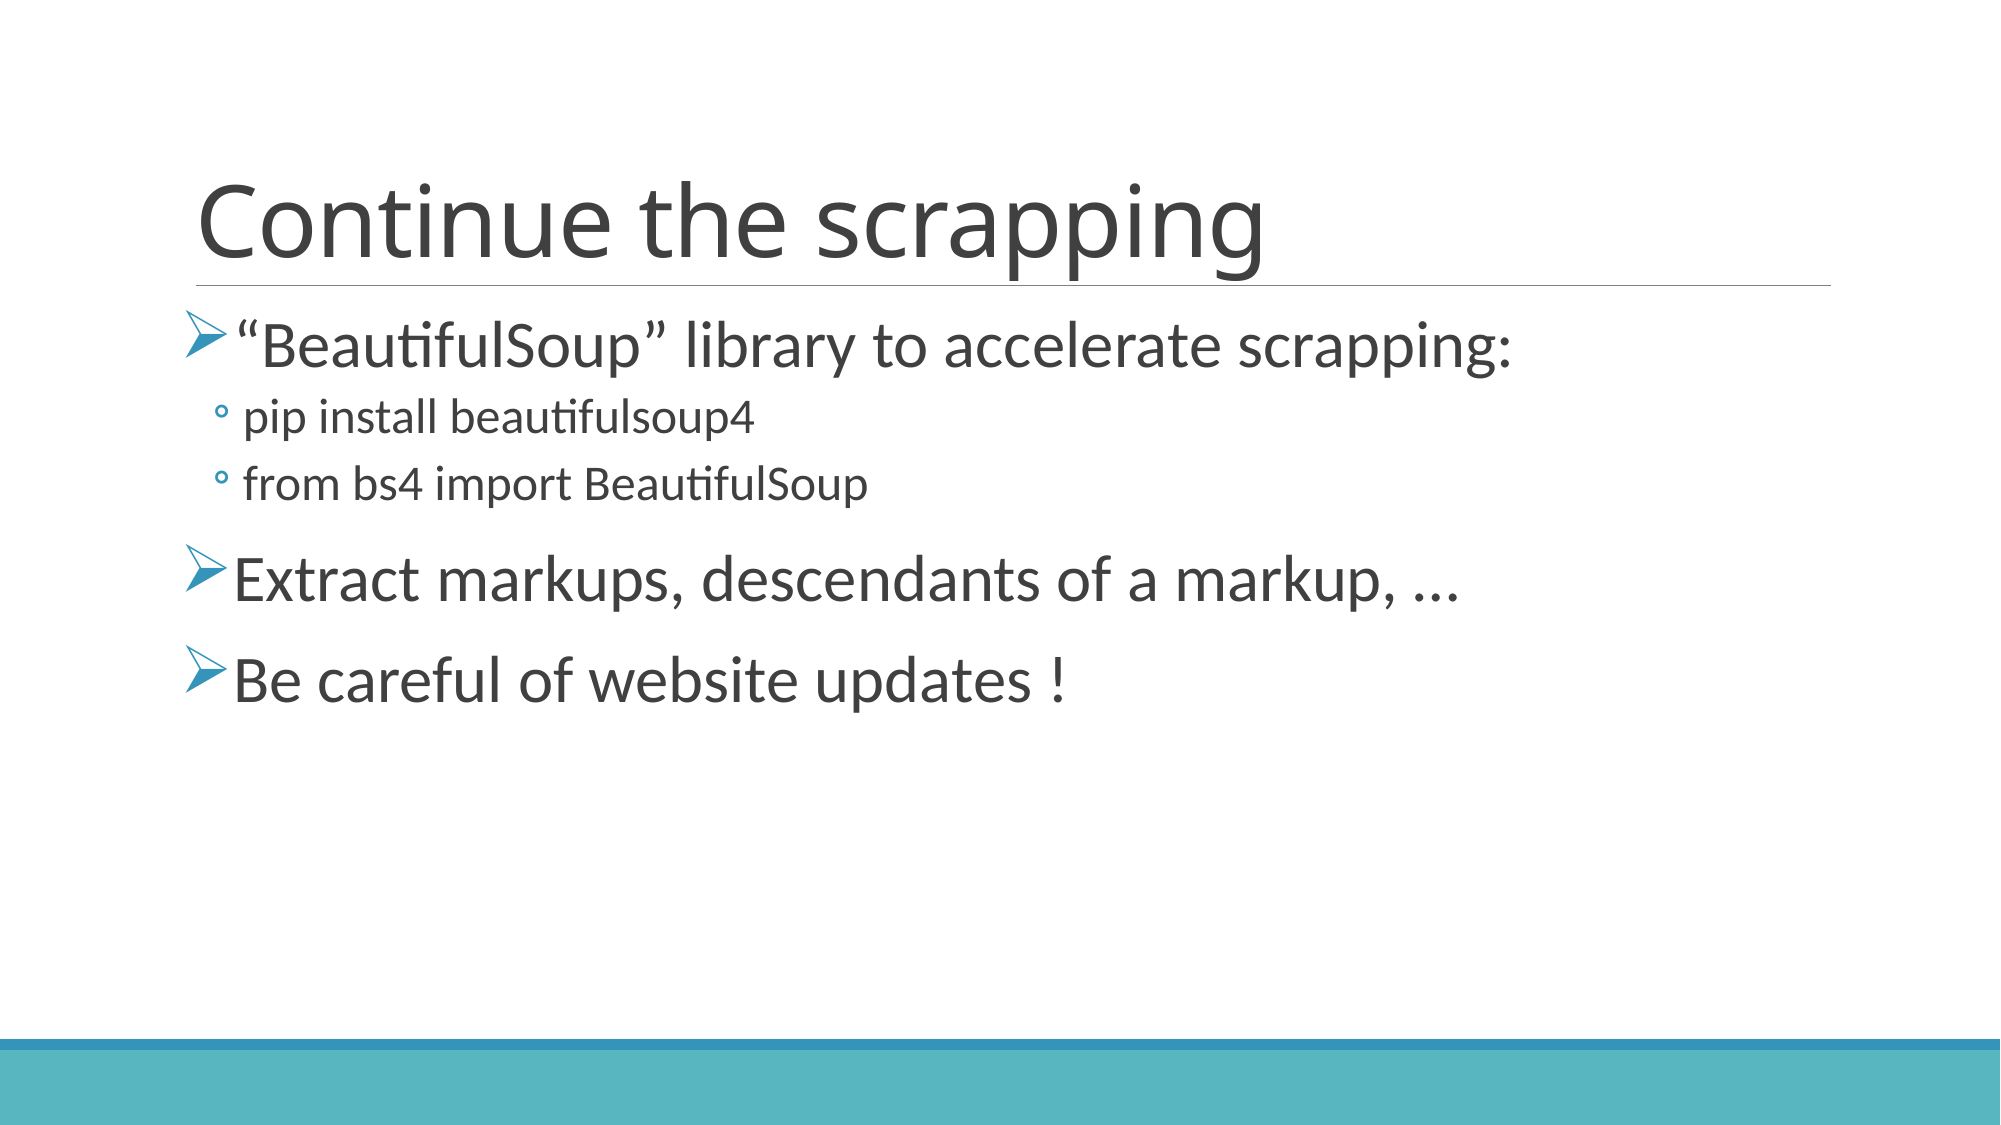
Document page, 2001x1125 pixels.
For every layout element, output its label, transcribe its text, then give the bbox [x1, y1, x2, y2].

title Continue the scrapping [180, 47, 1830, 285]
list “BeautifulSoup” library to accelerate scrapping: pip install beautifulsoup4 from bs4 import BeautifulSoup Extract markups, descendants of a markup, … Be careful of website updates ! [180, 302, 1830, 963]
